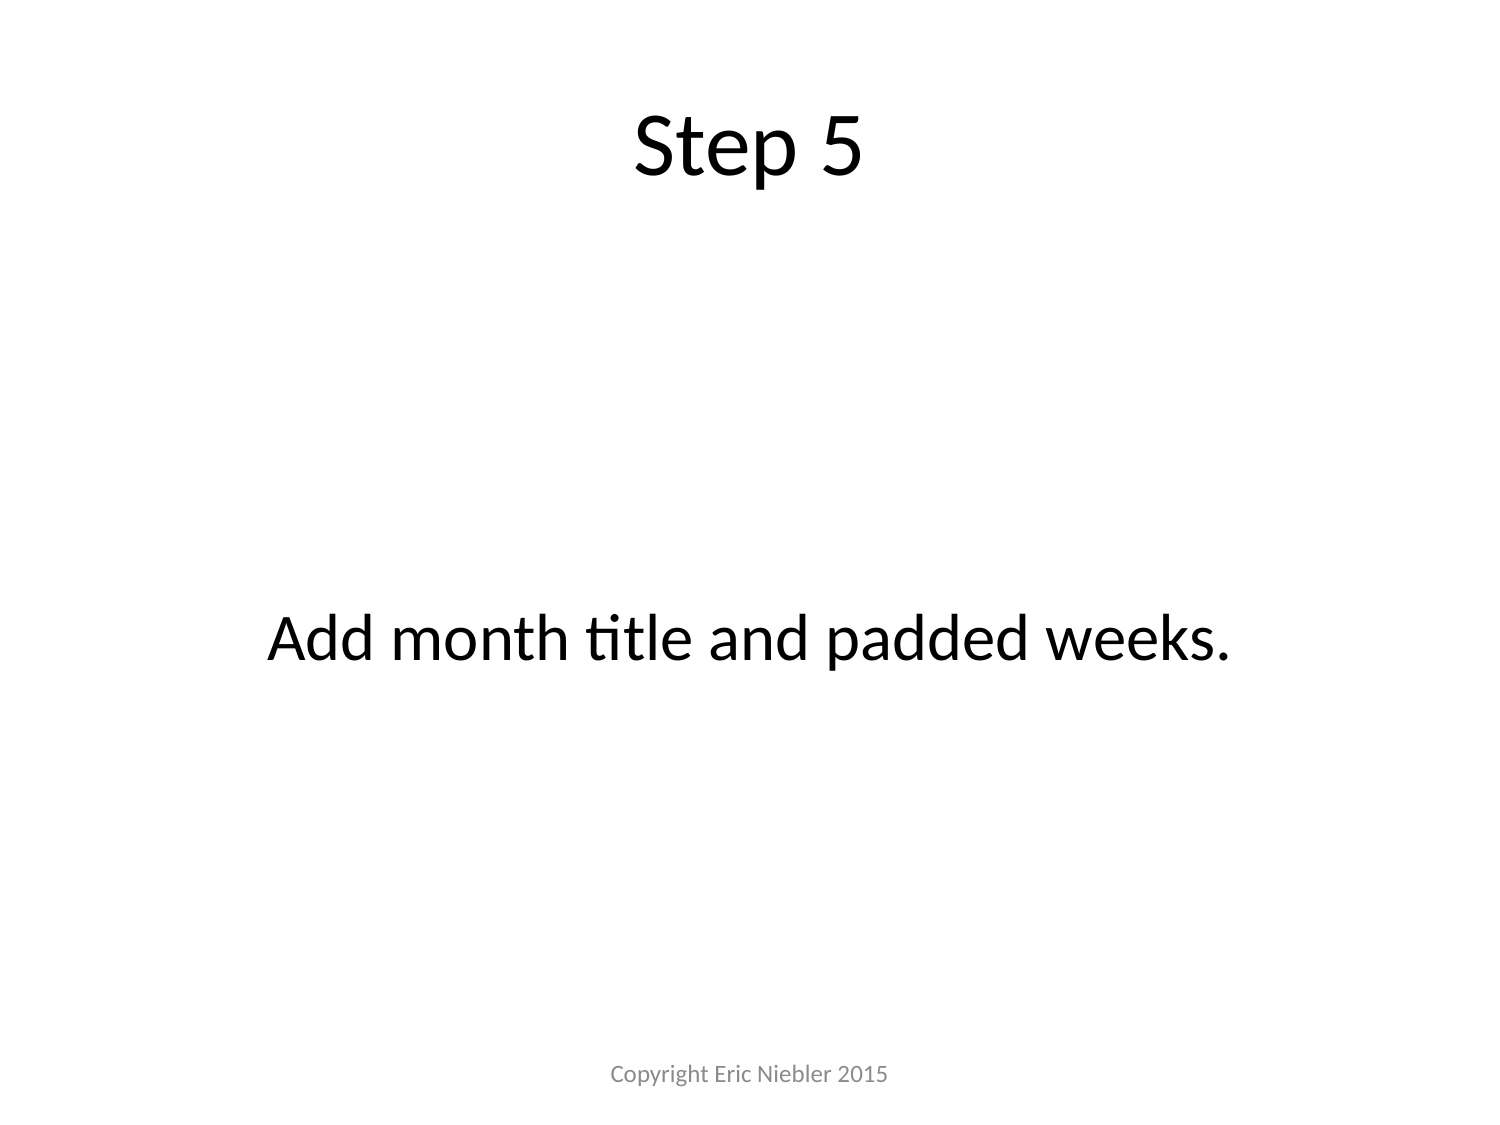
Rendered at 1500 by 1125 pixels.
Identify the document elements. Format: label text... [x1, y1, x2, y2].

list Add month title and padded weeks. [75, 262, 1425, 1005]
footer Copyright Eric Niebler 2015 [512, 1042, 988, 1103]
title Step 5 [75, 45, 1425, 233]
